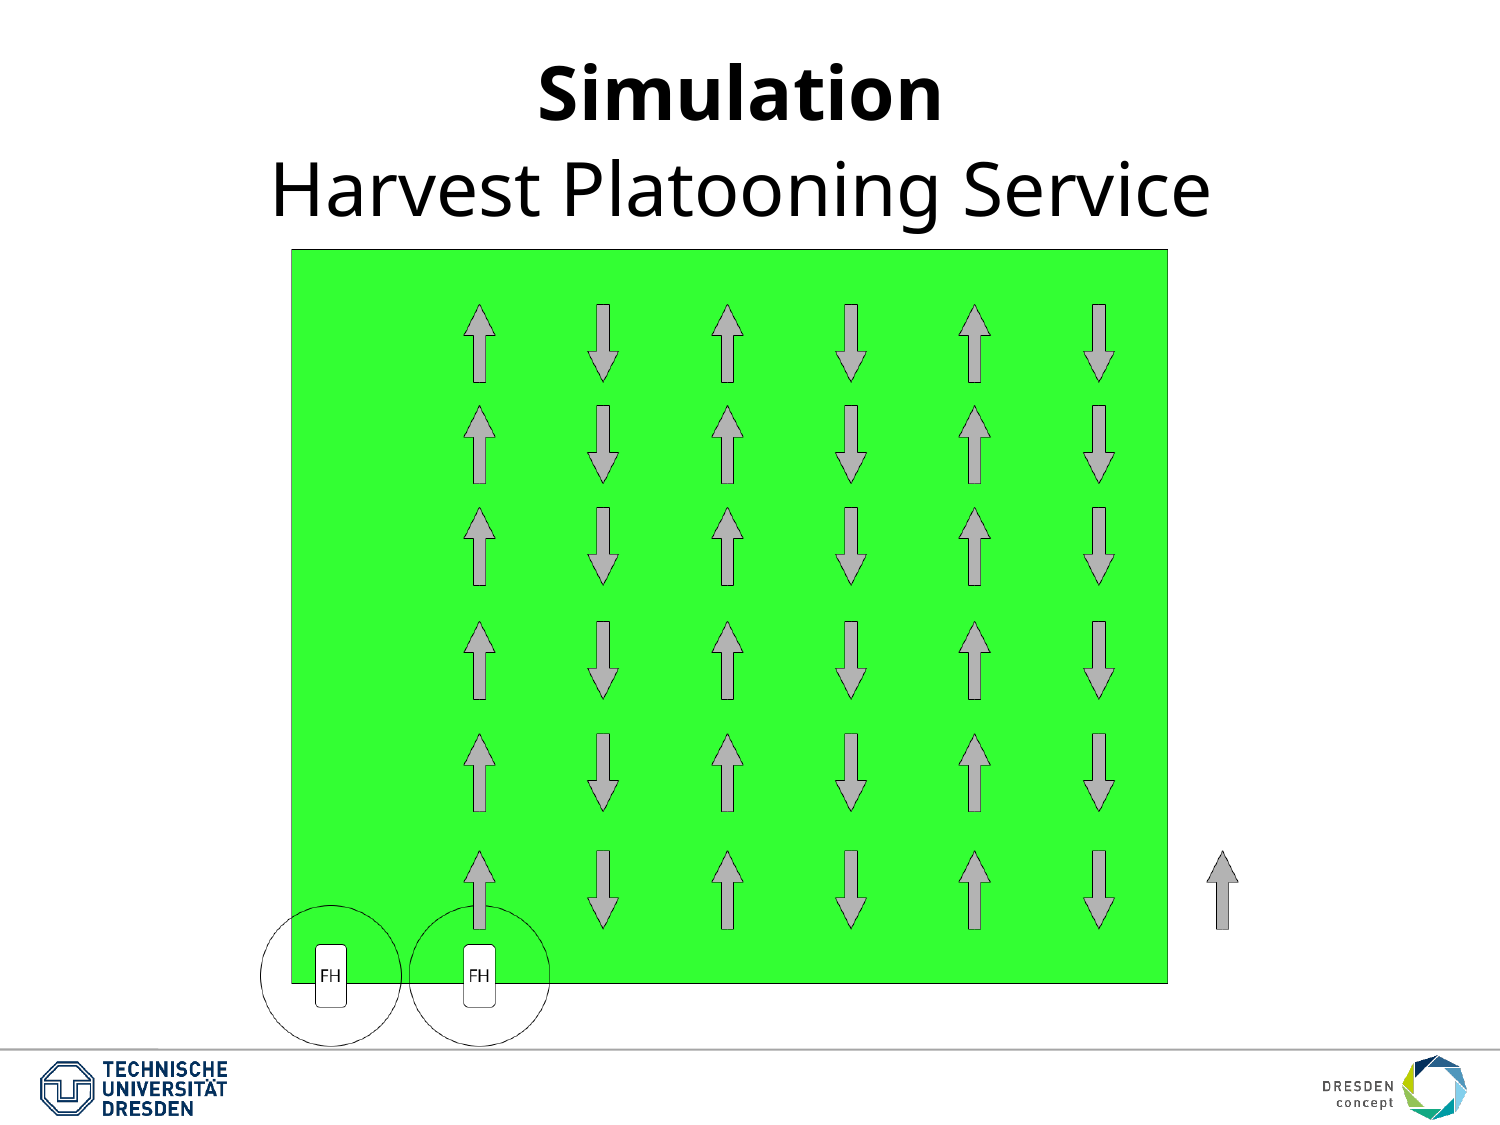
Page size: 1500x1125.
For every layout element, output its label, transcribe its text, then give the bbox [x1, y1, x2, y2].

title Simulation Harvest Platooning Service [57, 44, 1425, 233]
picture [258, 248, 1240, 1047]
picture [40, 1061, 227, 1116]
picture [1323, 1055, 1467, 1120]
